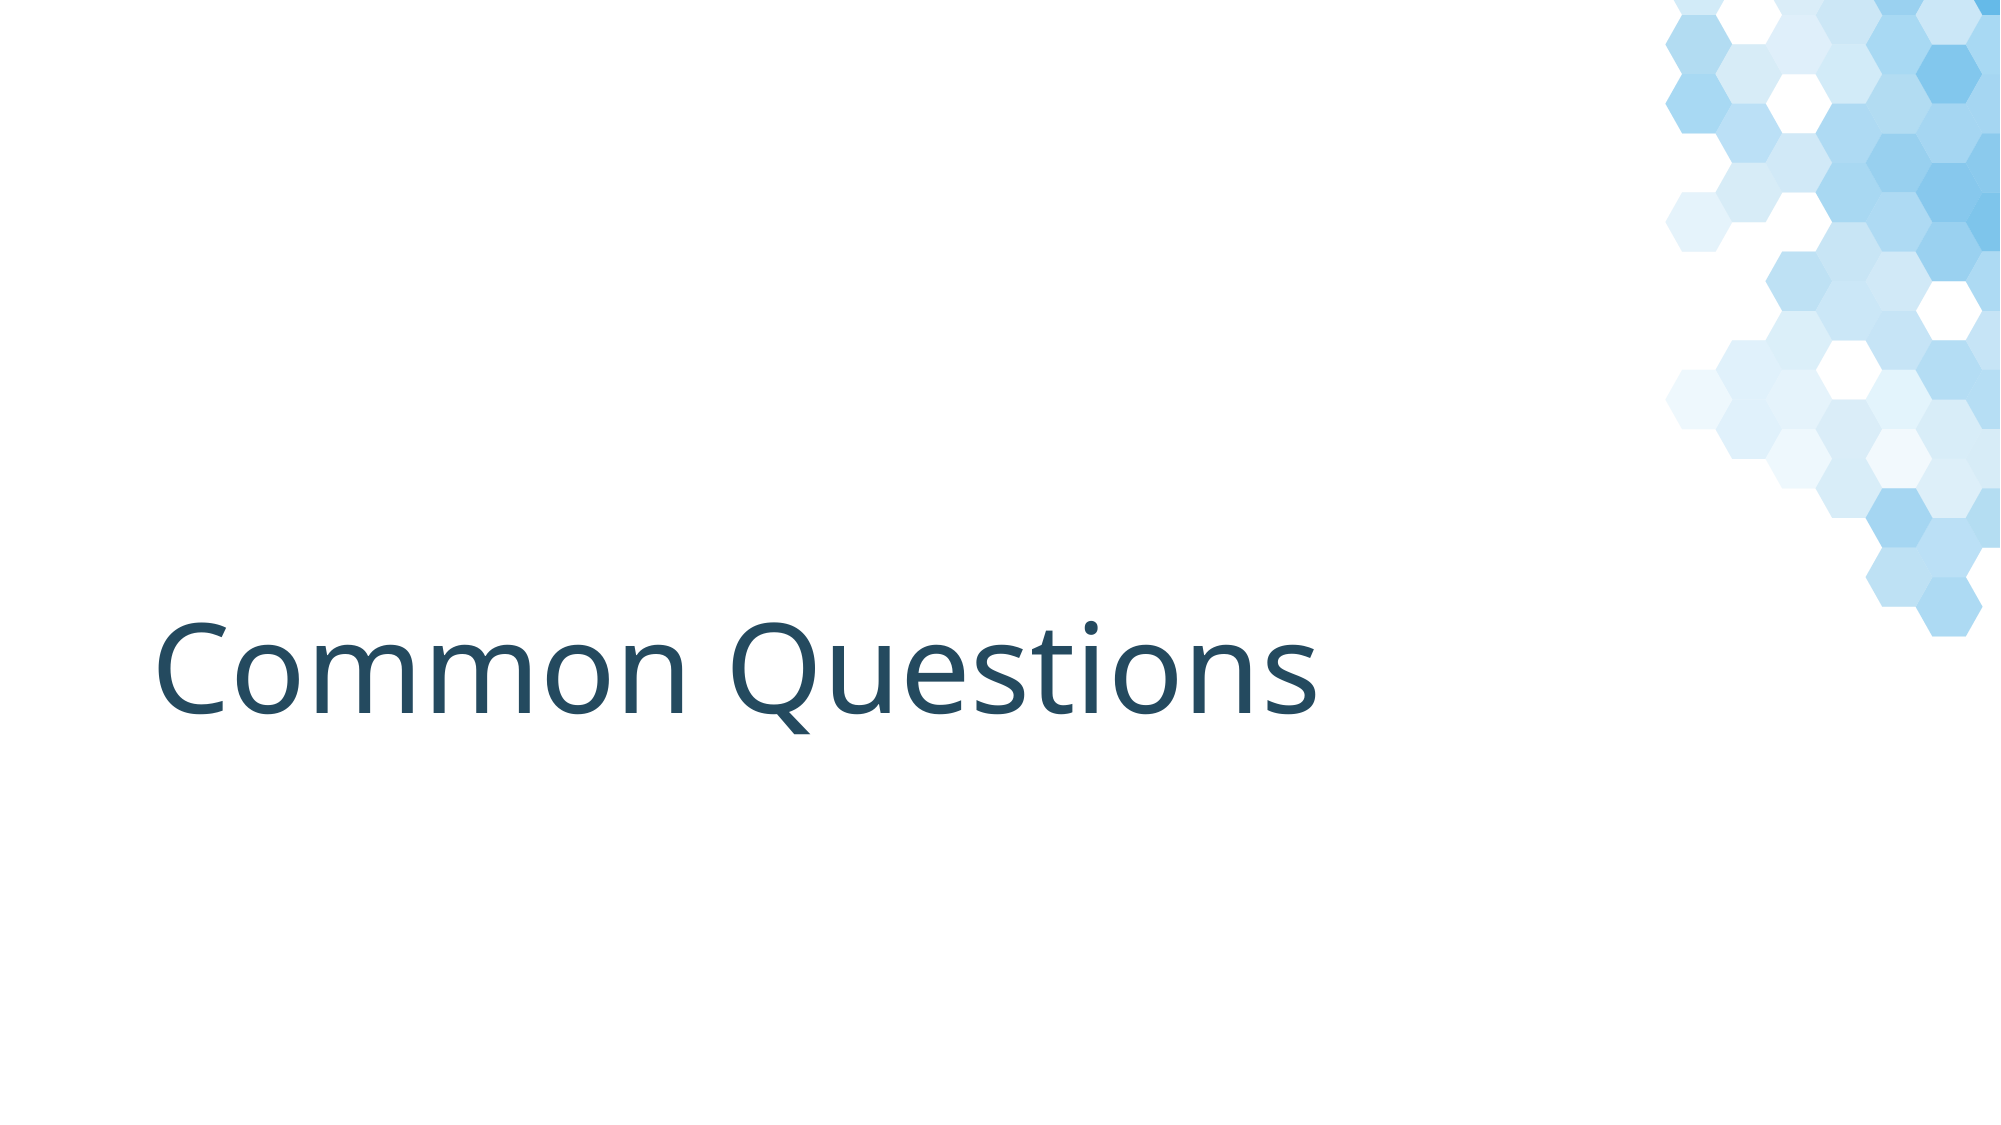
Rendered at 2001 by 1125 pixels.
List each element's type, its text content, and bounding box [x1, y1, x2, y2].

picture [1559, 0, 2000, 668]
title Common Questions [136, 280, 1862, 749]
